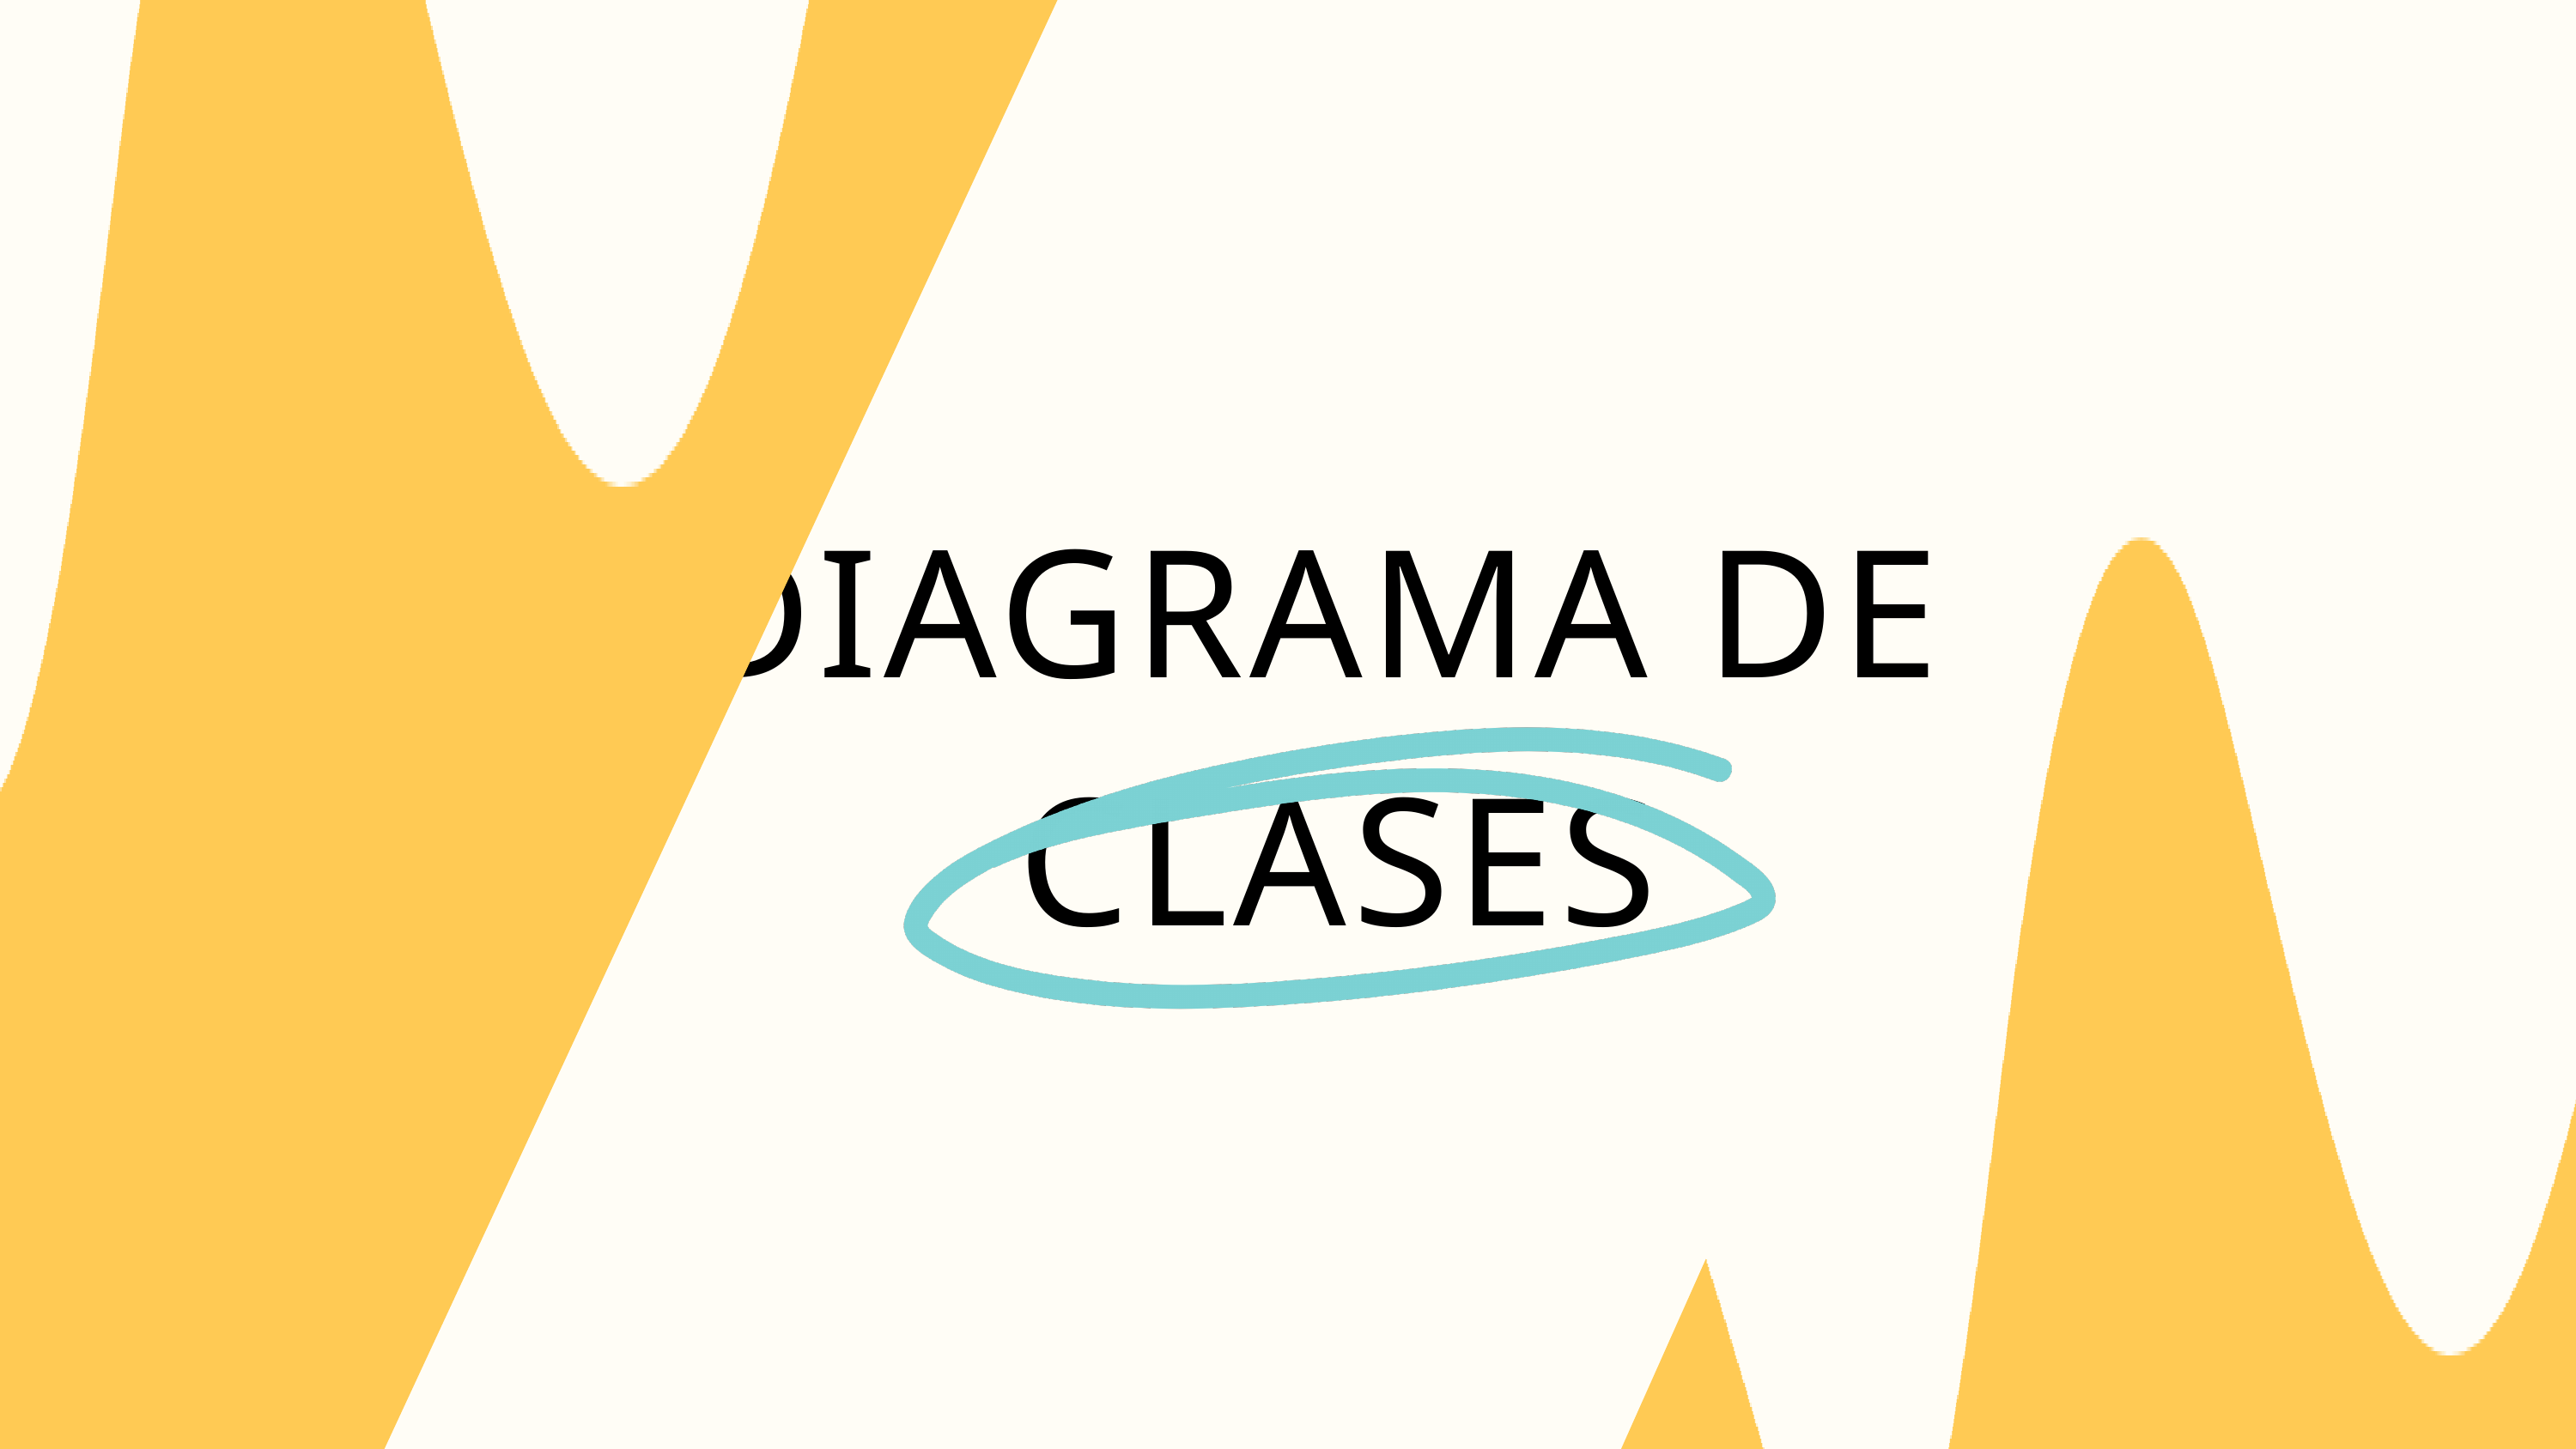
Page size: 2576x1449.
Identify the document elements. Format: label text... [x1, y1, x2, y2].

text_box [1620, 0, 2576, 1449]
text_box DIAGRAMA DE CLASES [611, 465, 2093, 961]
text_box [0, 0, 1058, 1449]
text_box [900, 724, 1776, 1011]
